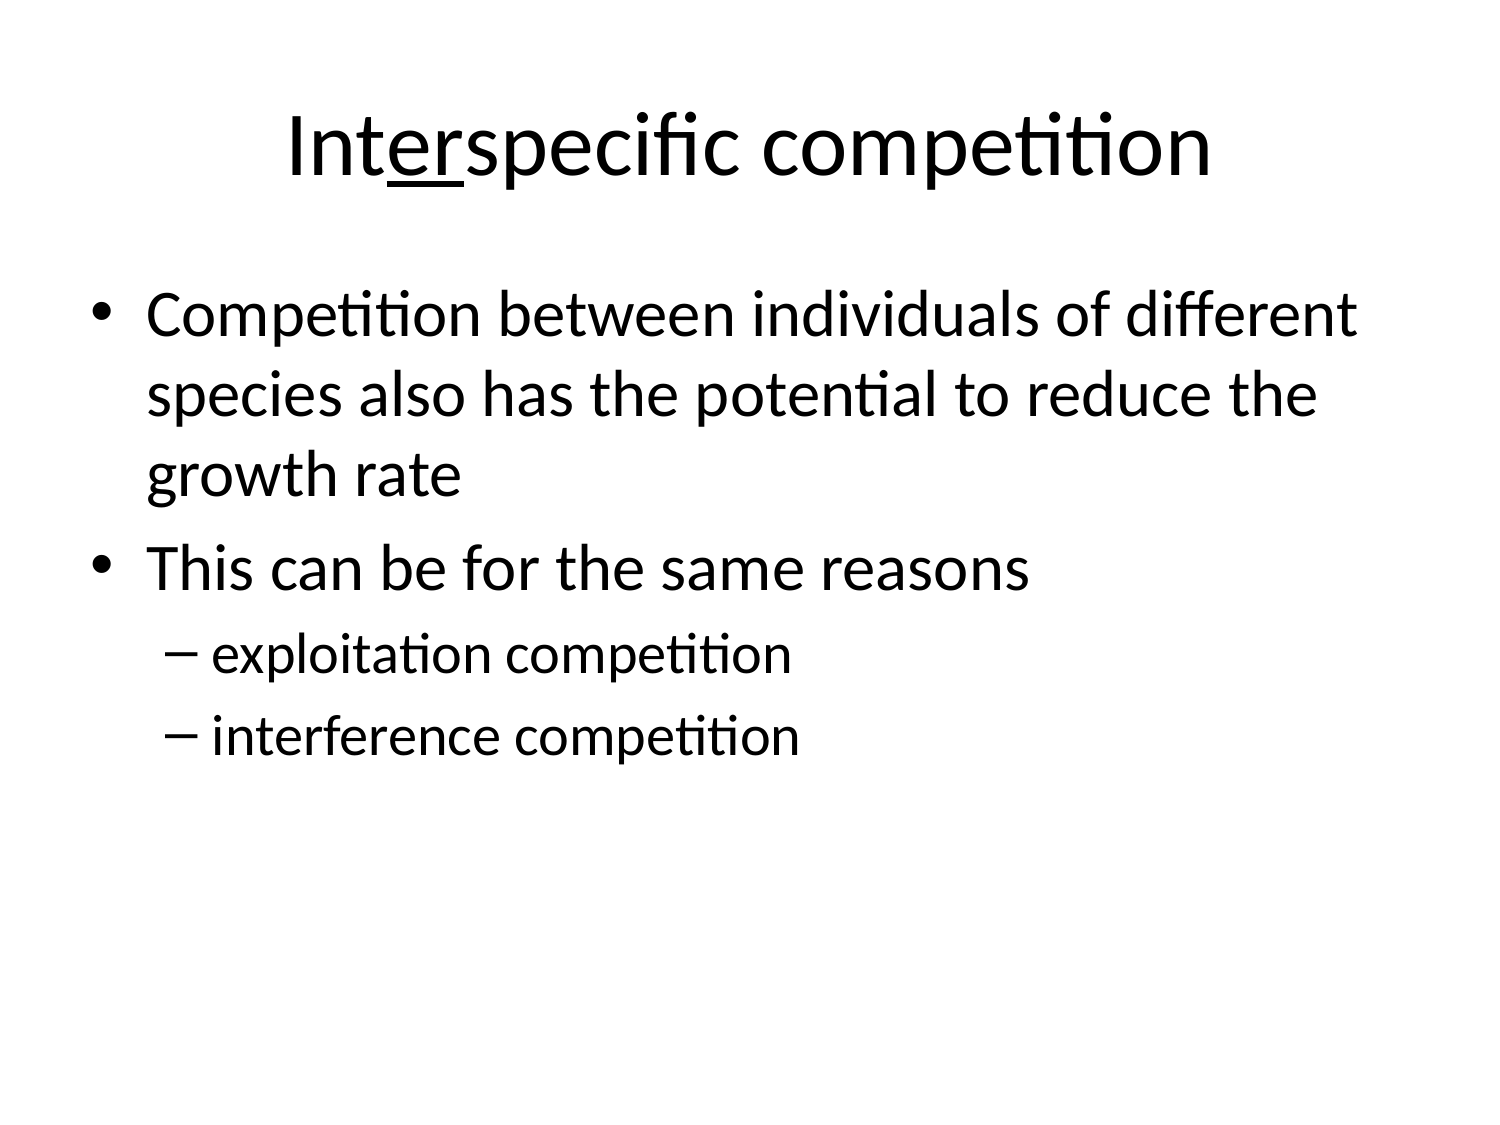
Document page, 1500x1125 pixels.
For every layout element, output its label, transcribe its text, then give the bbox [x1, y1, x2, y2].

list Competition between individuals of different species also has the potential to reduce the growth rate This can be for the same reasons exploitation competition interference competition [75, 262, 1425, 1005]
title Interspecific competition [75, 45, 1425, 233]
